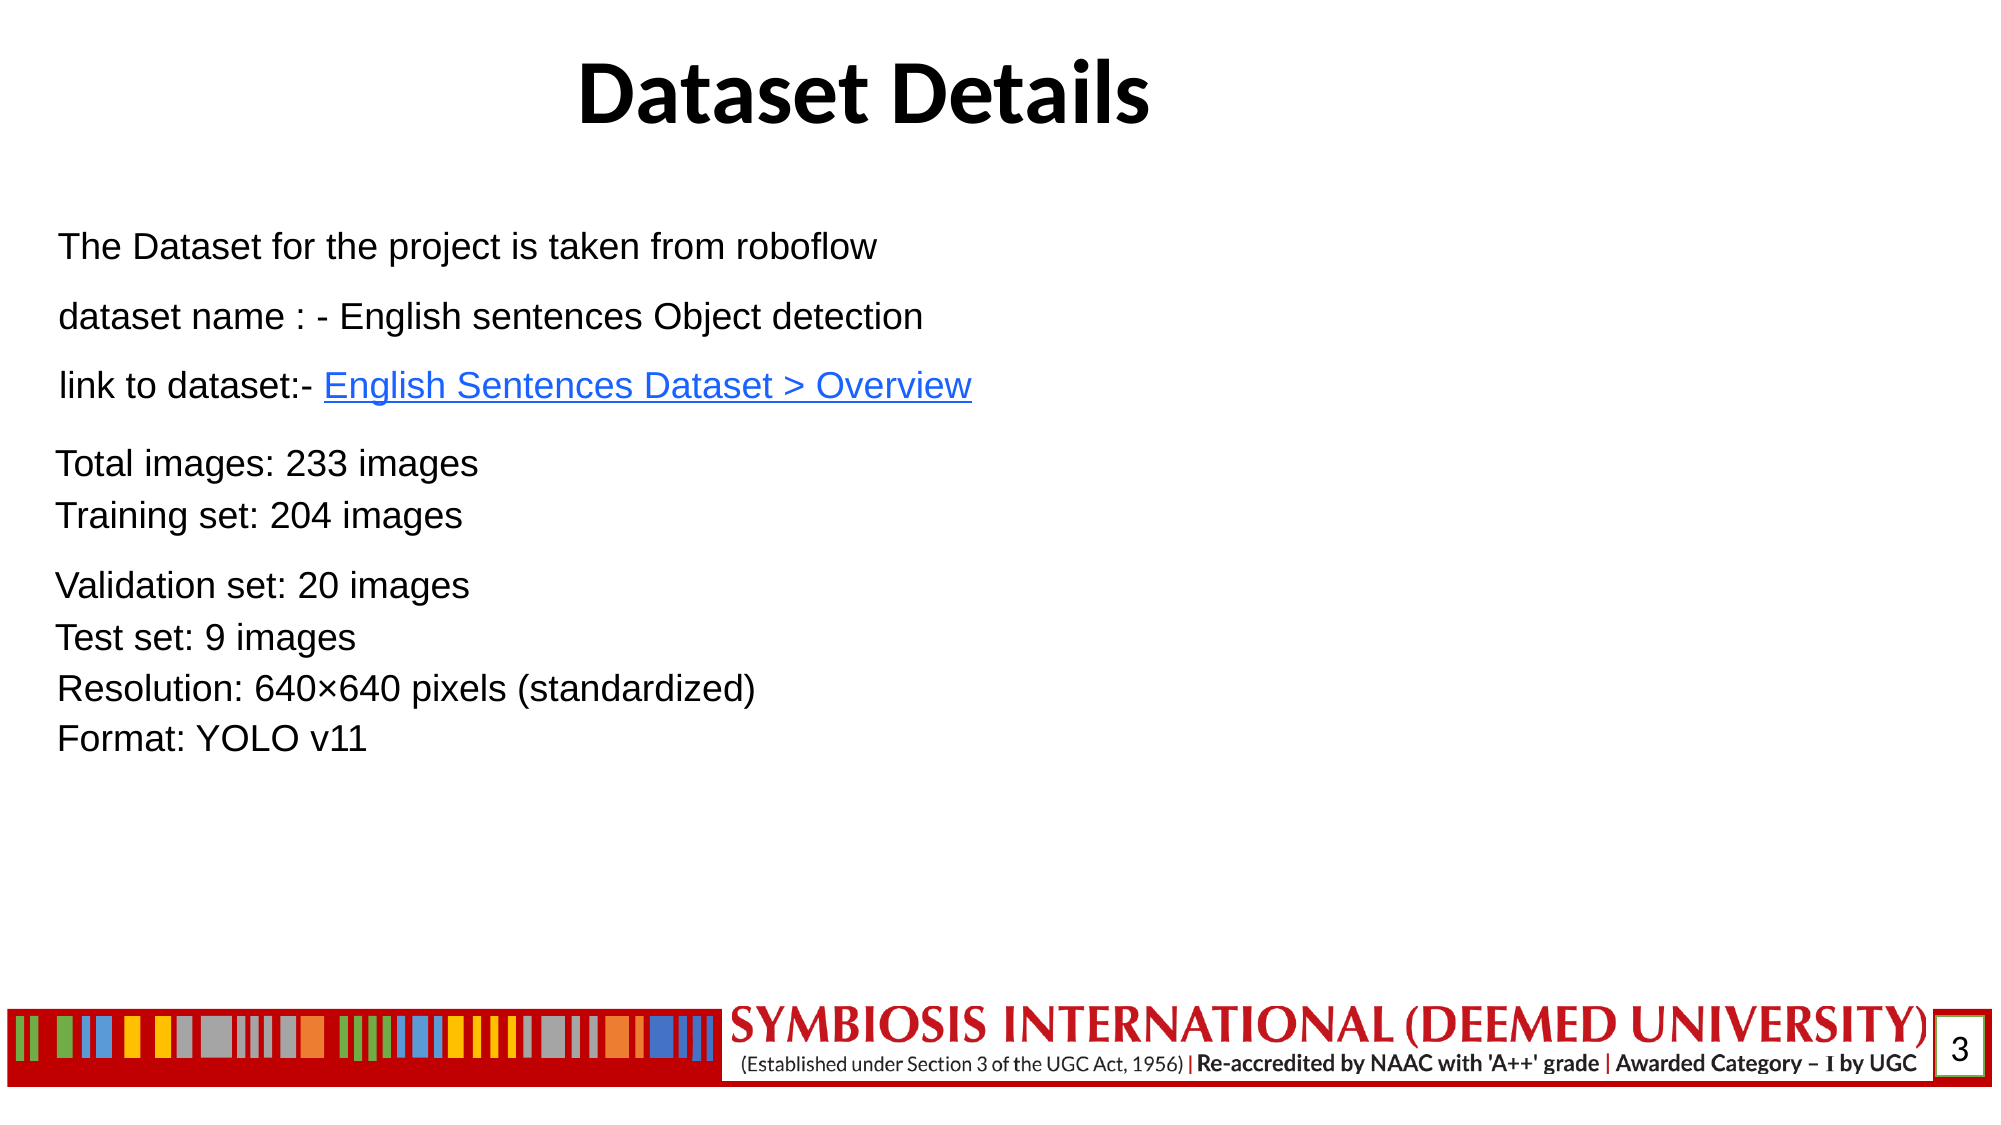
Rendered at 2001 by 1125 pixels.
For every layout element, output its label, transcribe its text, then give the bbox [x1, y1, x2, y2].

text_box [722, 1003, 1932, 1080]
text_box The Dataset for the project is taken from roboflow dataset name : - English sentences Object detection link to dataset:- English Sentences Dataset > Overview [0, 214, 1985, 504]
title Dataset Details [0, 8, 1858, 152]
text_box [7, 1008, 1992, 1087]
text_box Total images: 233 images Training set: 204 images 8 Validation set: 20 images Test set: 9 images Resolution: 640×640 pixels (standardized) Format: YOLO v11 [0, 431, 1573, 857]
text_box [15, 1015, 713, 1061]
